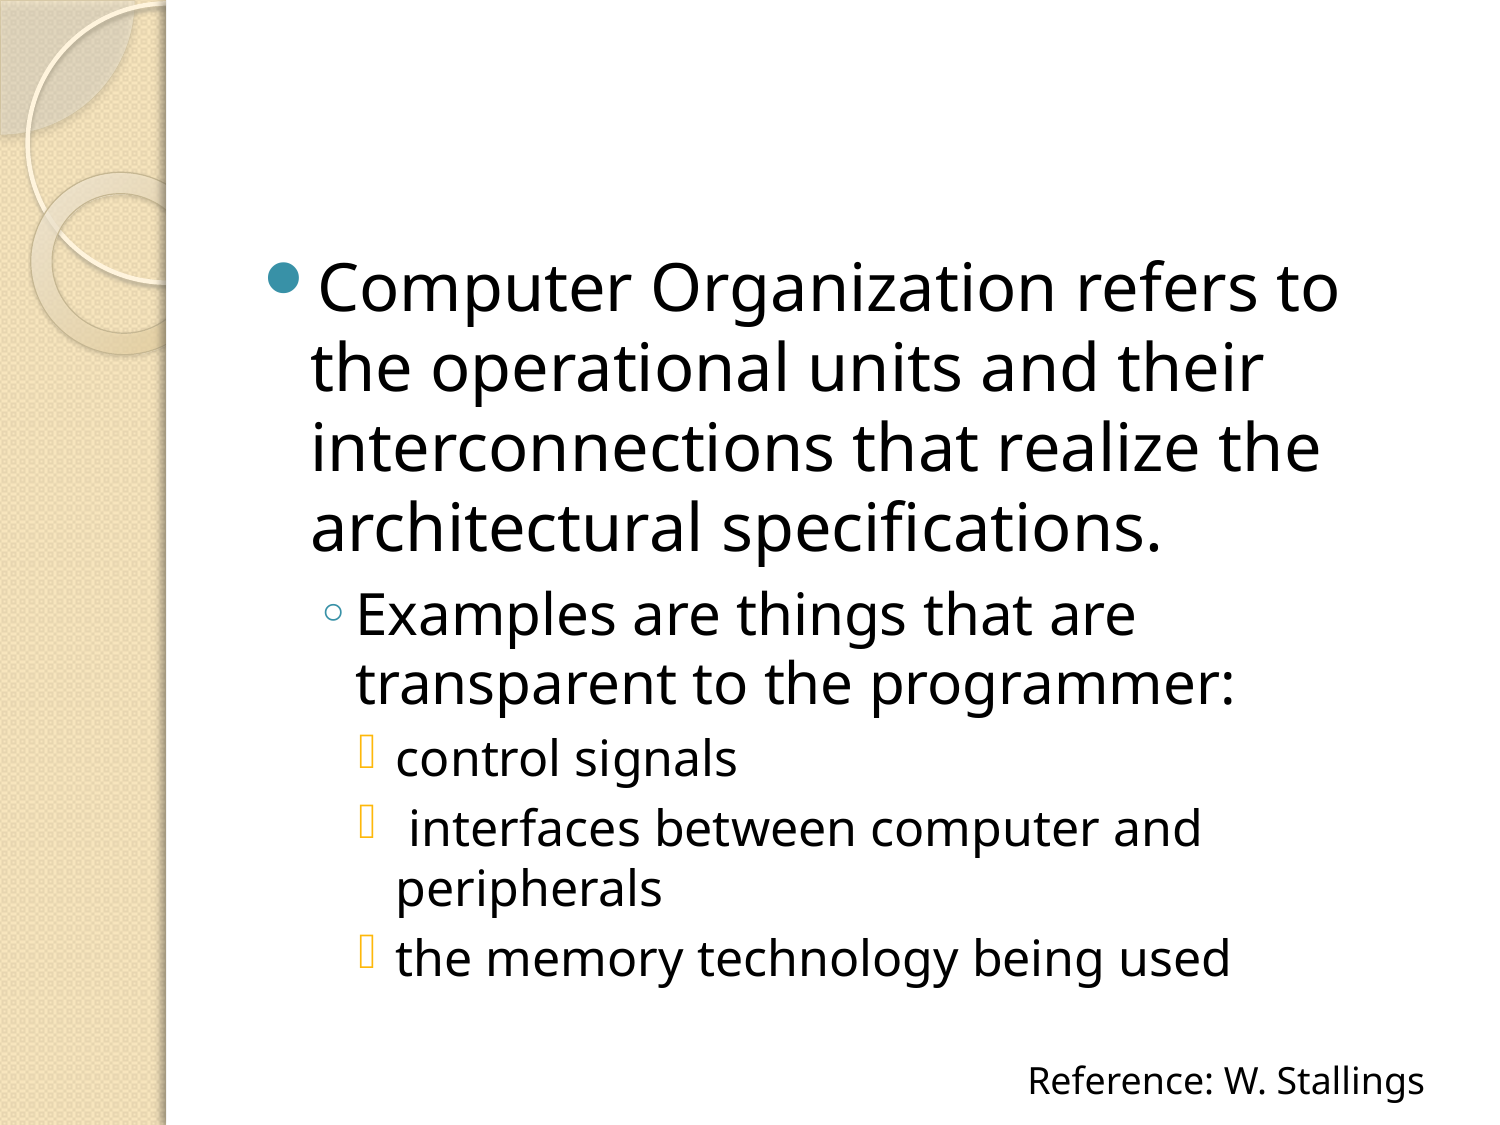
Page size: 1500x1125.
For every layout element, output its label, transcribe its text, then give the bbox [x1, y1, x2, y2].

list Computer Organization refers to the operational units and their interconnections that realize the architectural specifications. Examples are things that are transparent to the programmer: control signals interfaces between computer and peripherals the memory technology being used [235, 237, 1466, 1025]
text_box Reference: W. Stallings [1012, 1049, 1500, 1110]
